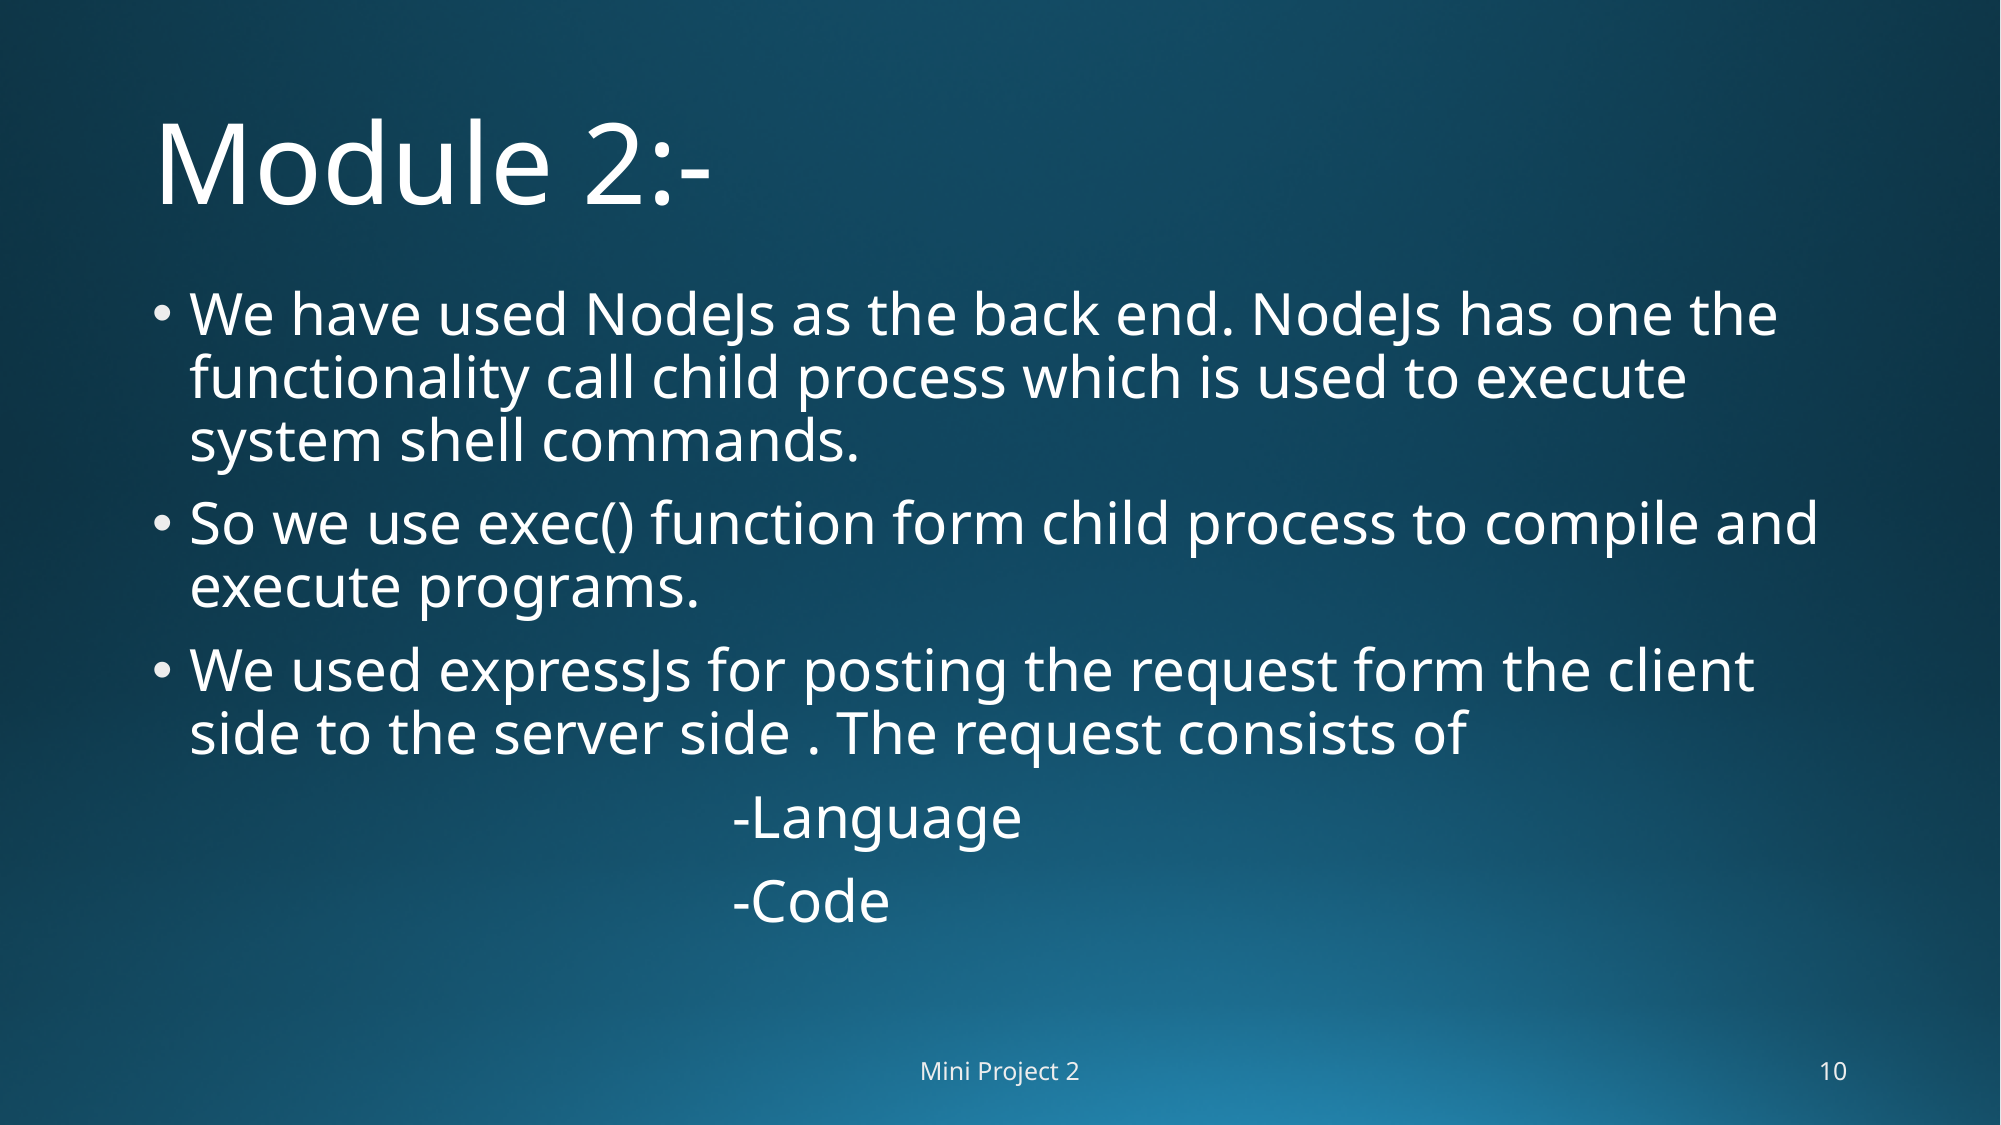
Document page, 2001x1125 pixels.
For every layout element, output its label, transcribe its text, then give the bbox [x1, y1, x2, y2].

list We have used NodeJs as the back end. NodeJs has one the functionality call child process which is used to execute system shell commands. So we use exec() function form child process to compile and execute programs. We used expressJs for posting the request form the client side to the server side . The request consists of -Language -Code [137, 277, 1863, 1014]
picture [0, 0, 2001, 1125]
slide_number 10 [1412, 1042, 1863, 1103]
title Module 2:- [137, 59, 1863, 277]
footer Mini Project 2 [662, 1042, 1338, 1103]
